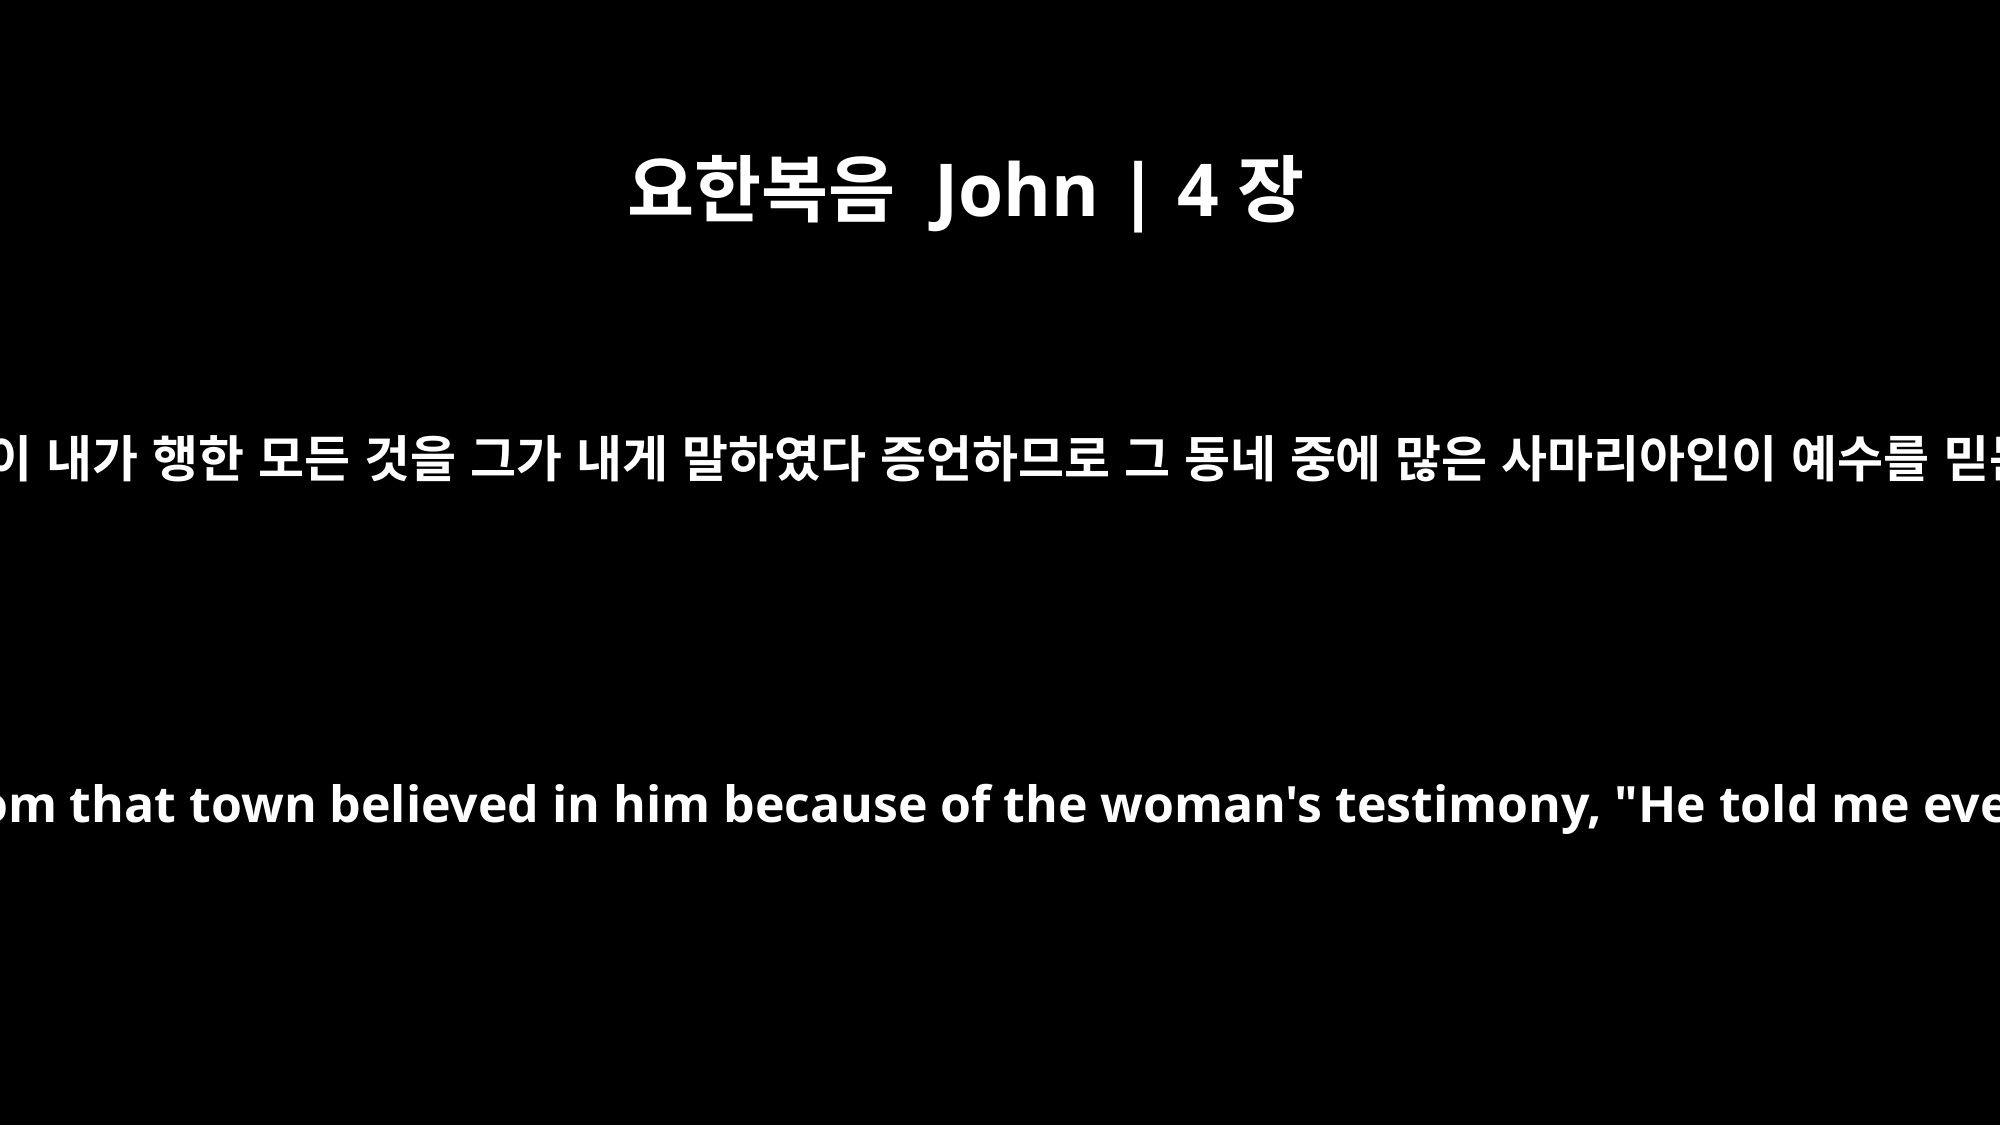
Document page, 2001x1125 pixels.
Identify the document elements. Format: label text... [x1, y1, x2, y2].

text_box 39 여자의 말이 내가 행한 모든 것을 그가 내게 말하였다 증언하므로 그 동네 중에 많은 사마리아인이 예수를 믿는지라 [0, 359, 2000, 495]
text_box 요한복음 John | 4장 [612, 136, 1320, 239]
text_box Many of the Samaritans from that town believed in him because of the woman's testimony, "He told me everything I ever did." [0, 764, 2000, 840]
